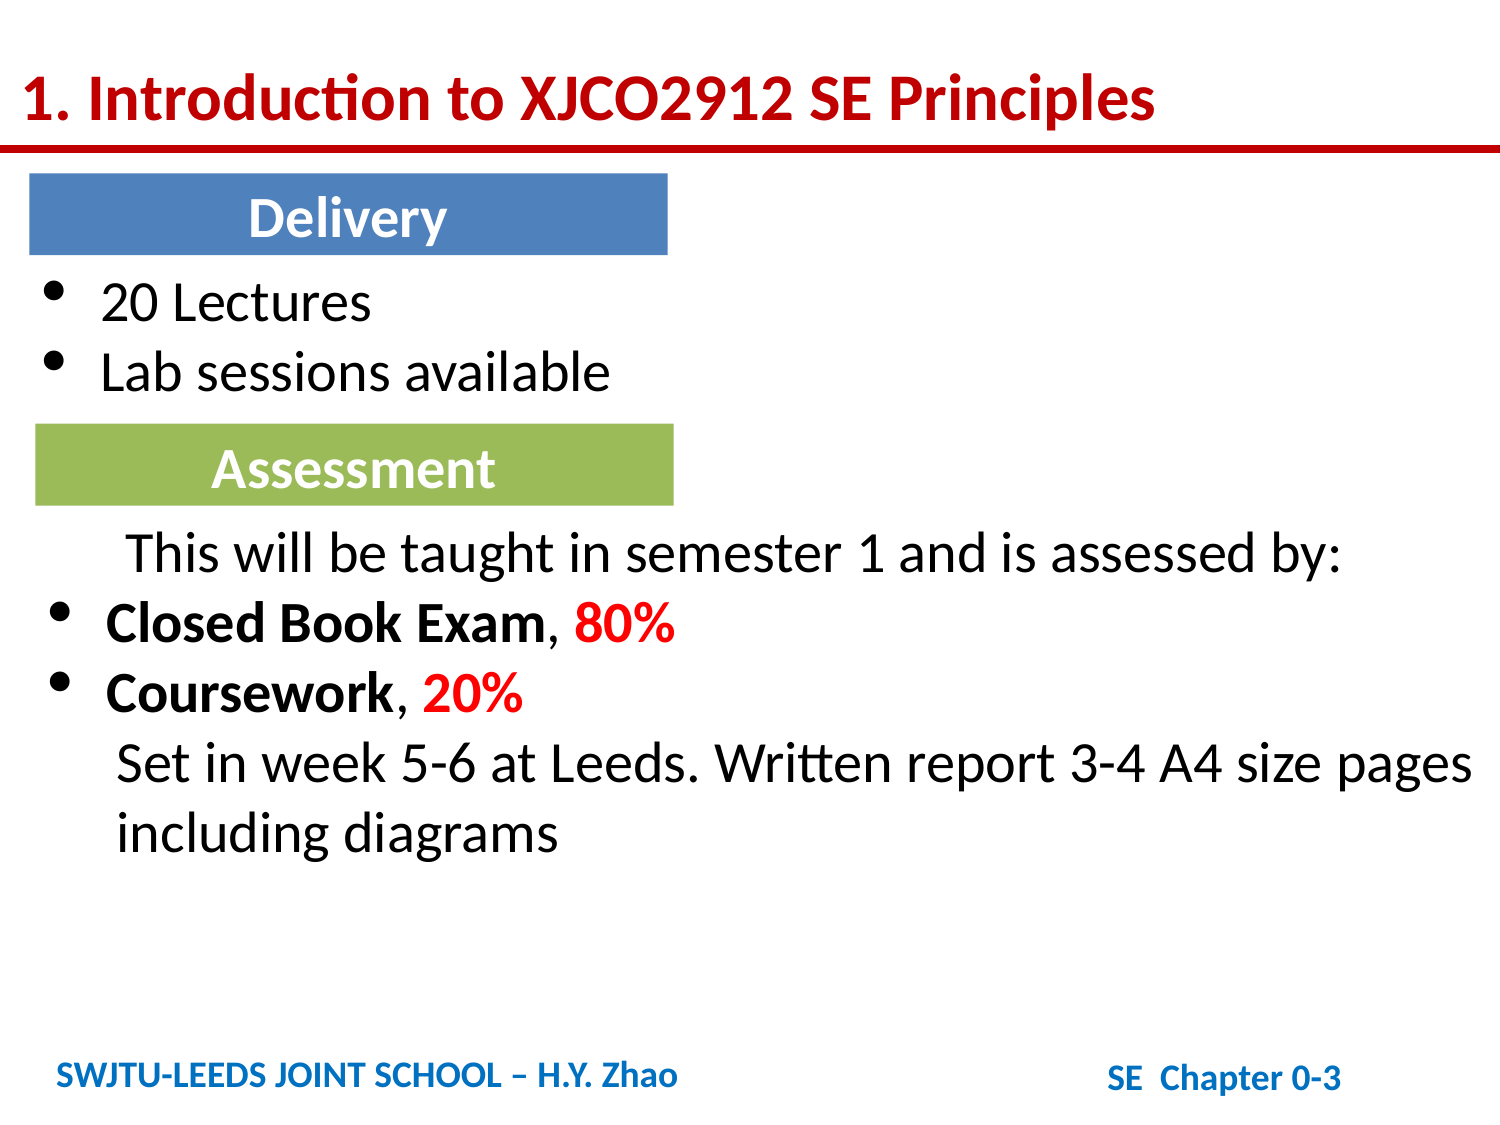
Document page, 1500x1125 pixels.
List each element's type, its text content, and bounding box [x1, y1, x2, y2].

text_box 1. Introduction to XJCO2912 SE Principles [5, 30, 1500, 142]
text_box This will be taught in semester 1 and is assessed by: Closed Book Exam, 80% Coursework, 20% Set in week 5-6 at Leeds. Written report 3-4 A4 size pages including diagrams [35, 506, 1500, 872]
slide_number SE Chapter 0- [1092, 1045, 1484, 1106]
footer SWJTU-LEEDS JOINT SCHOOL – H.Y. Zhao [41, 1042, 988, 1103]
text_box Delivery [29, 173, 668, 255]
text_box 20 Lectures Lab sessions available [29, 255, 1494, 410]
text_box Assessment [35, 423, 674, 506]
